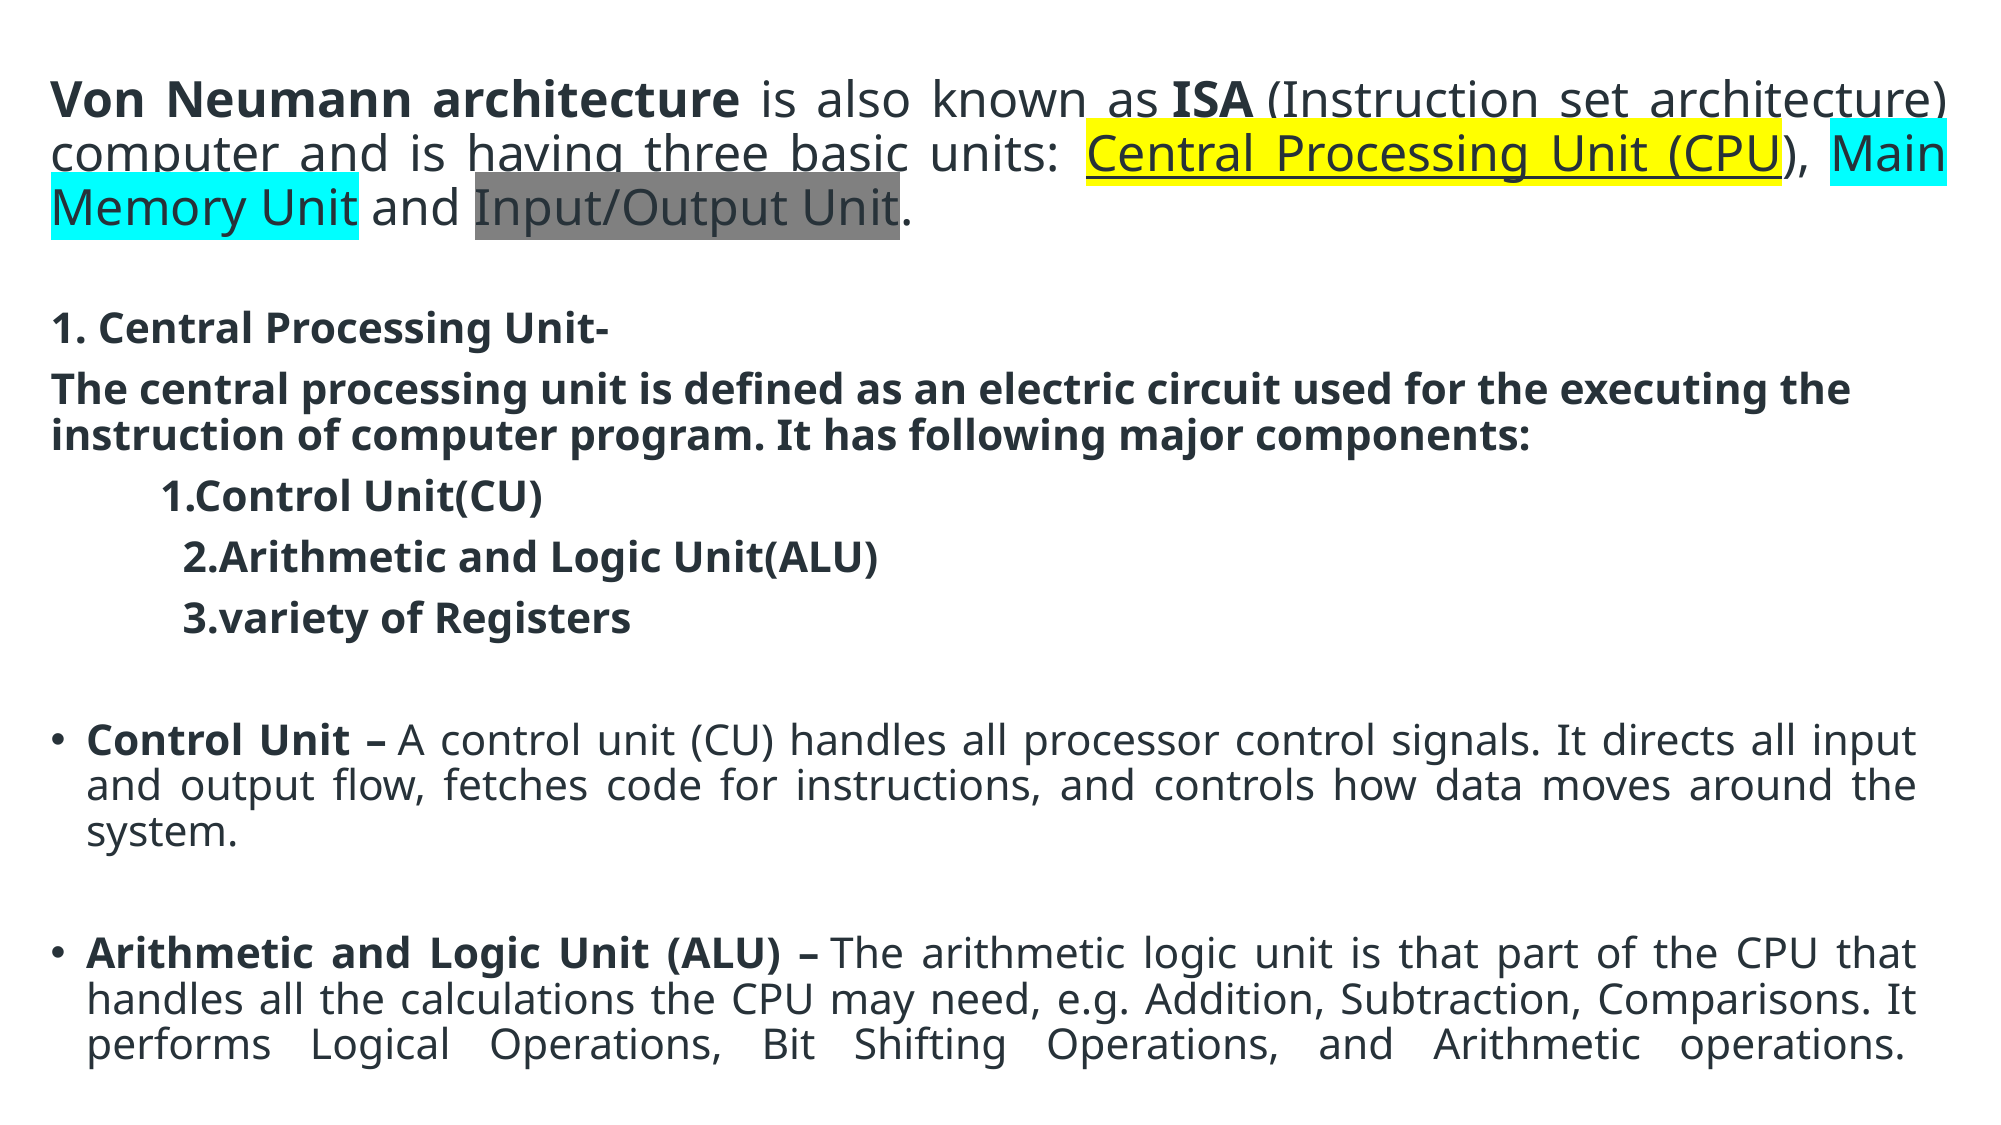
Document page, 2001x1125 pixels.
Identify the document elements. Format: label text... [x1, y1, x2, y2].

title Von Neumann architecture is also known as ISA (Instruction set architecture) computer and is having three basic units: Central Processing Unit (CPU), Main Memory Unit and Input/Output Unit. [35, 33, 1963, 278]
list 1. Central Processing Unit- The central processing unit is defined as an electric circuit used for the executing the instruction of computer program. It has following major components: 1.Control Unit(CU) 2.Arithmetic and Logic Unit(ALU) 3.variety of Registers Control Unit – A control unit (CU) handles all processor control signals. It directs all input and output flow, fetches code for instructions, and controls how data moves around the system. Arithmetic and Logic Unit (ALU) – The arithmetic logic unit is that part of the CPU that handles all the calculations the CPU may need, e.g. Addition, Subtraction, Comparisons. It performs Logical Operations, Bit Shifting Operations, and Arithmetic operations. [35, 299, 1933, 1125]
